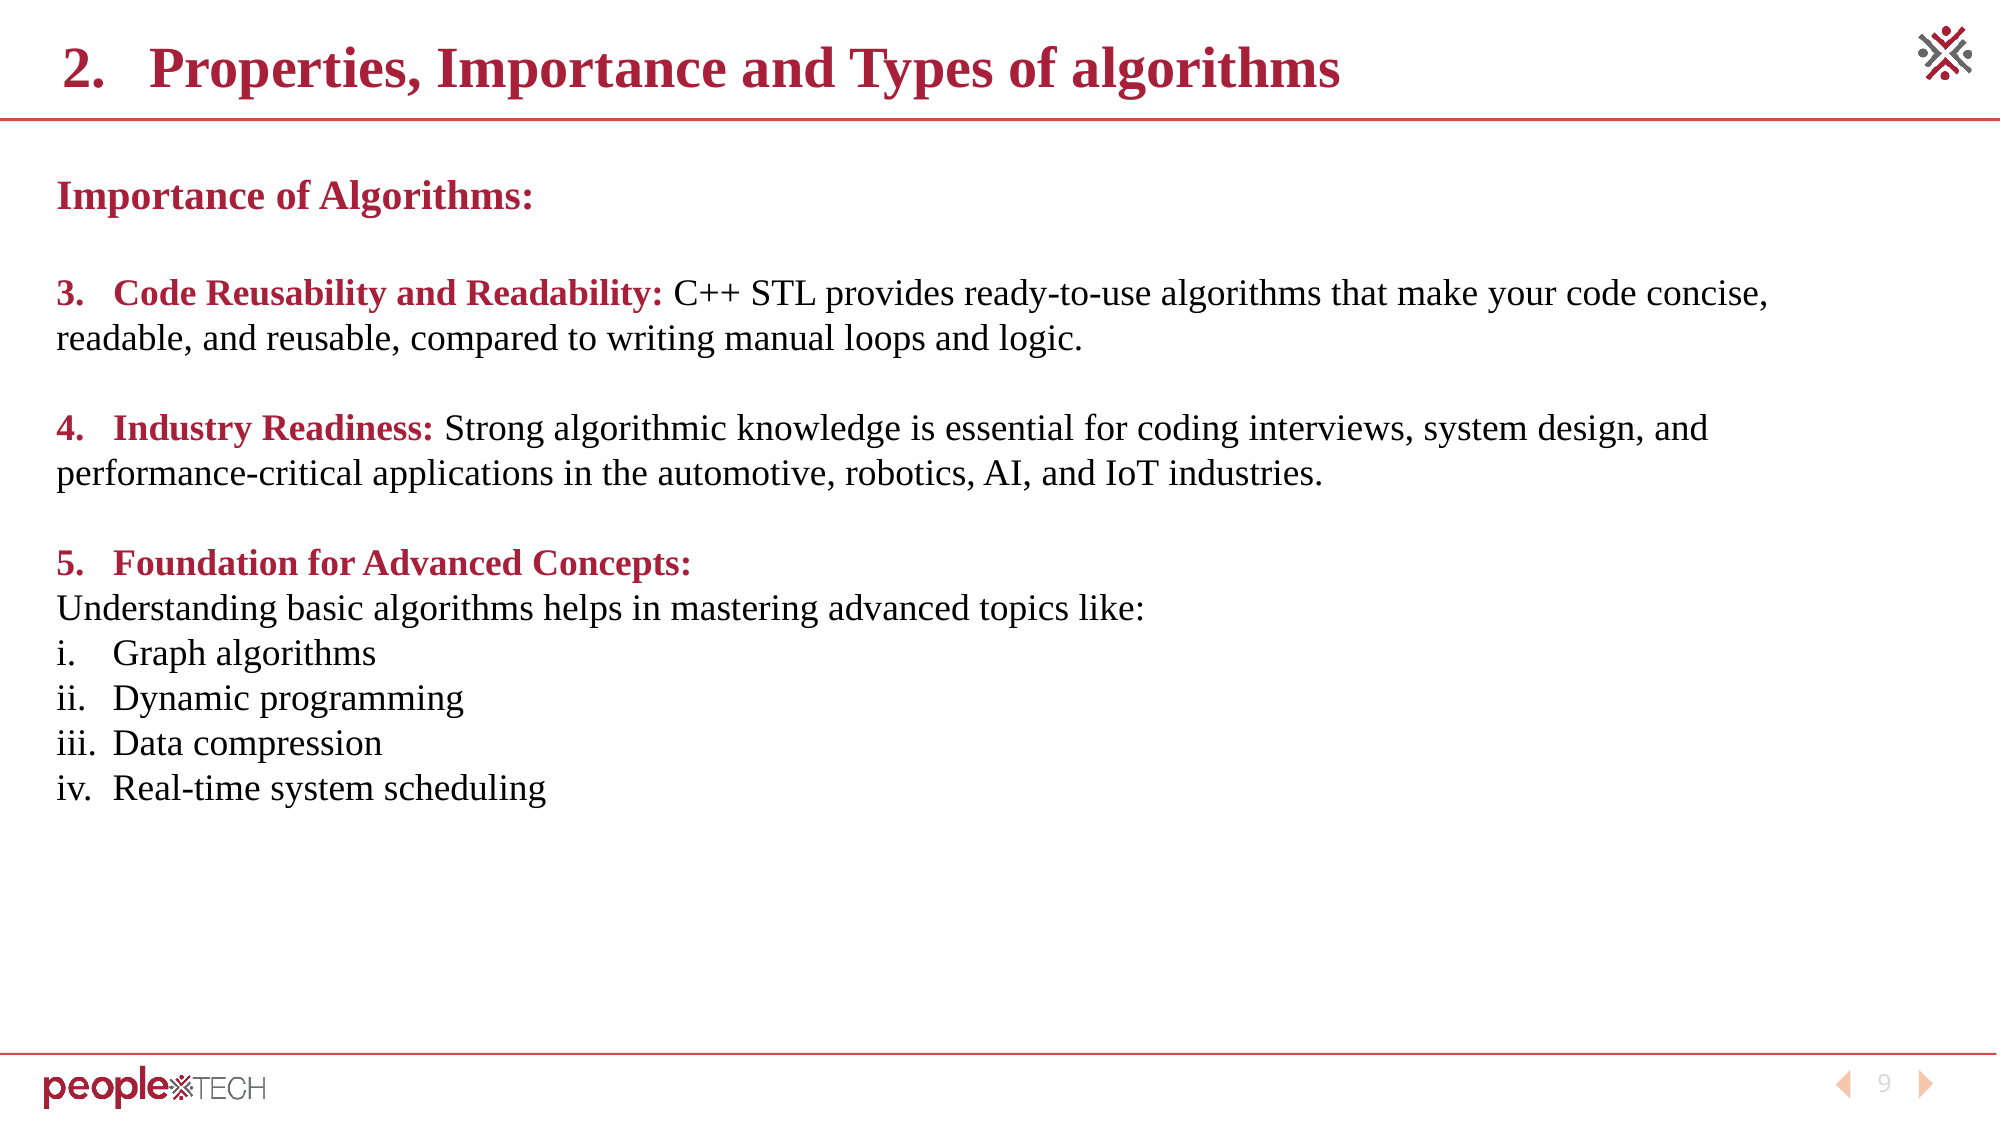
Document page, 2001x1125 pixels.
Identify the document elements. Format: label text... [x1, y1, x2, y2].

text_box 2. Properties, Importance and Types of algorithms [47, 21, 1896, 107]
picture [1918, 26, 1972, 80]
picture [31, 1059, 275, 1115]
text_box Importance of Algorithms: 3. Code Reusability and Readability: C++ STL provides ready-to-use algorithms that make your code concise, readable, and reusable, compared to writing manual loops and logic. 4. Industry Readiness: Strong algorithmic knowledge is essential for coding interviews, system design, and performance-critical applications in the automotive, robotics, AI, and IoT industries. 5. Foundation for Advanced Concepts: Understanding basic algorithms helps in mastering advanced topics like: Graph algorithms Dynamic programming Data compression Real-time system scheduling [41, 160, 1894, 909]
